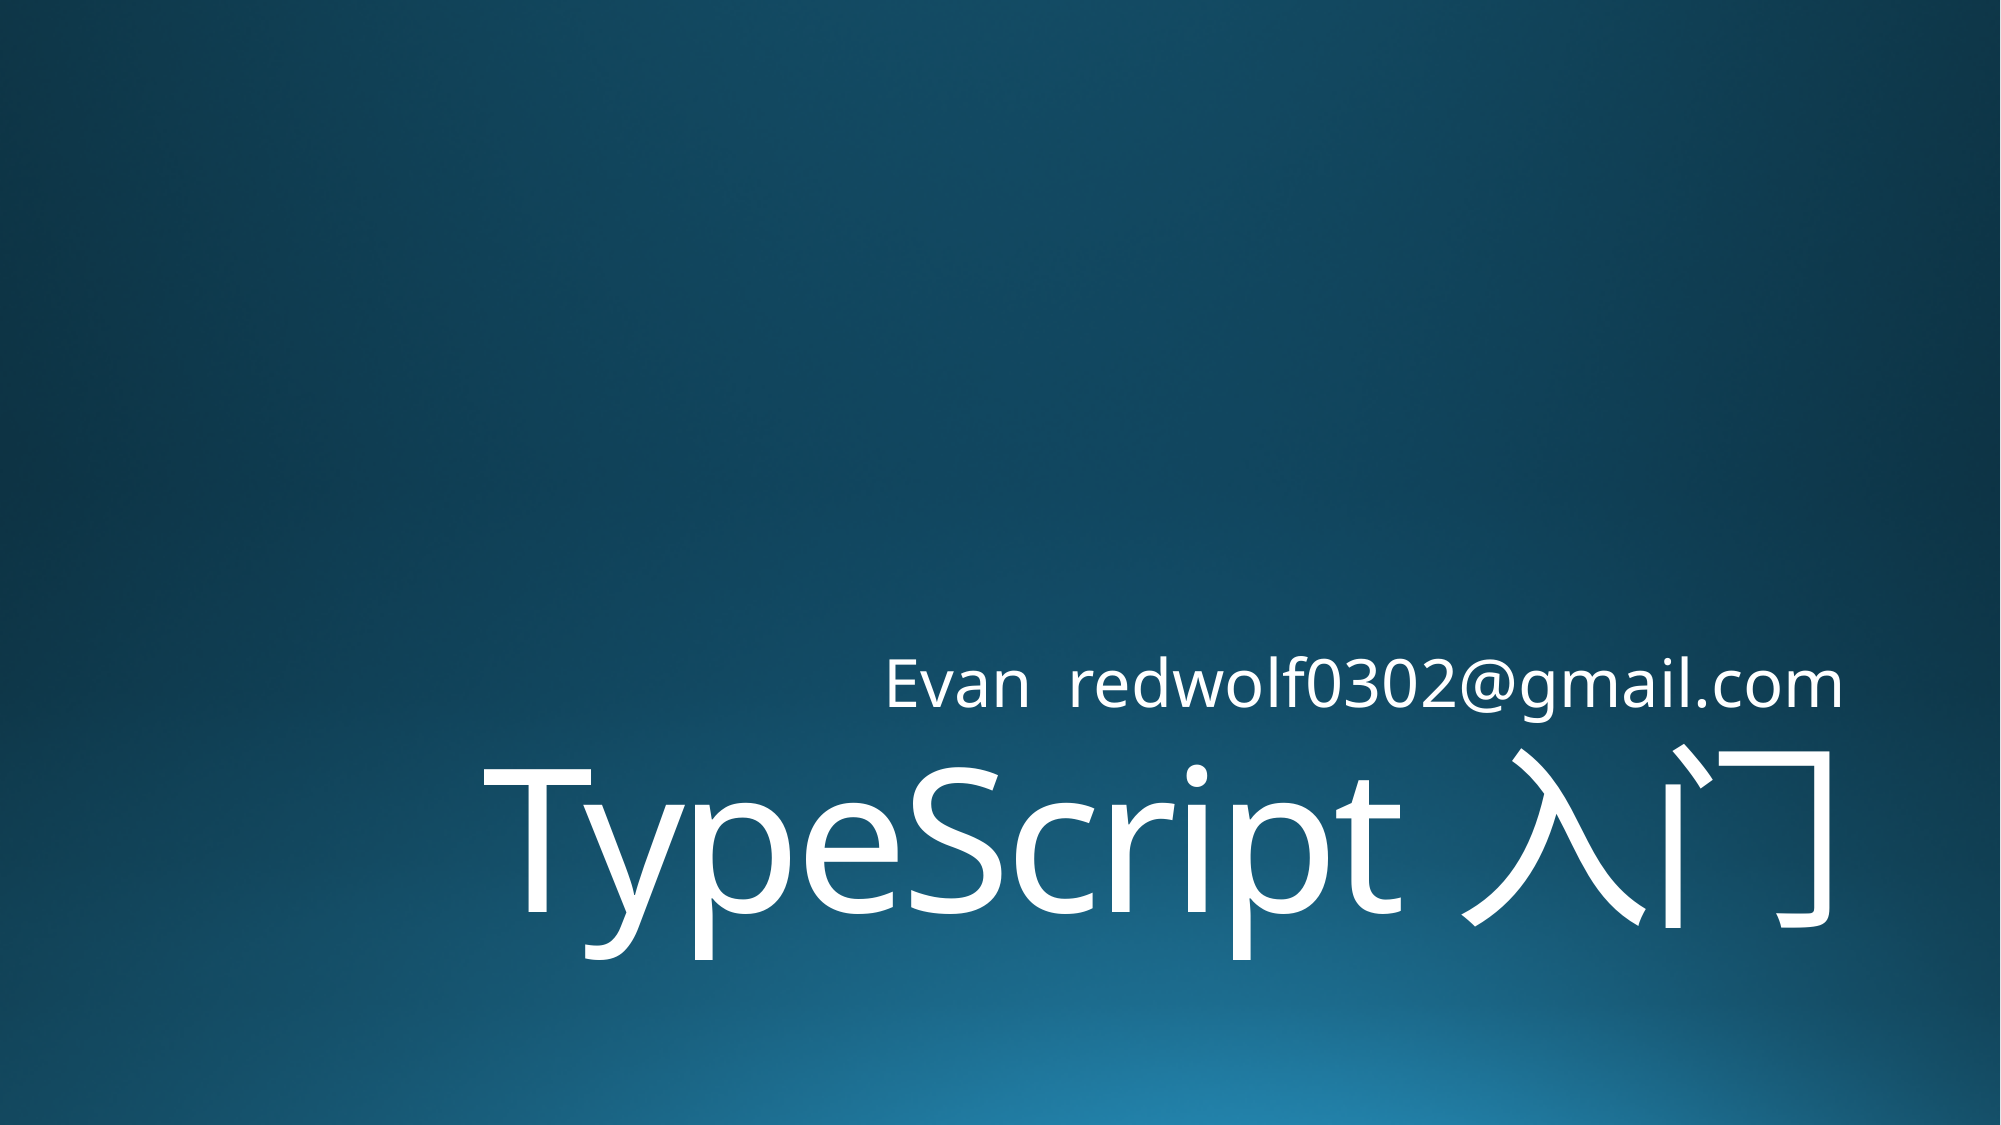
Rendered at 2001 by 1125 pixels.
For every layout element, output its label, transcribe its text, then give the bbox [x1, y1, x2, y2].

subtitle Evan redwolf0302@gmail.com [362, 606, 1863, 730]
title TypeScript入门 [362, 732, 1863, 1002]
picture [0, 0, 2001, 1125]
